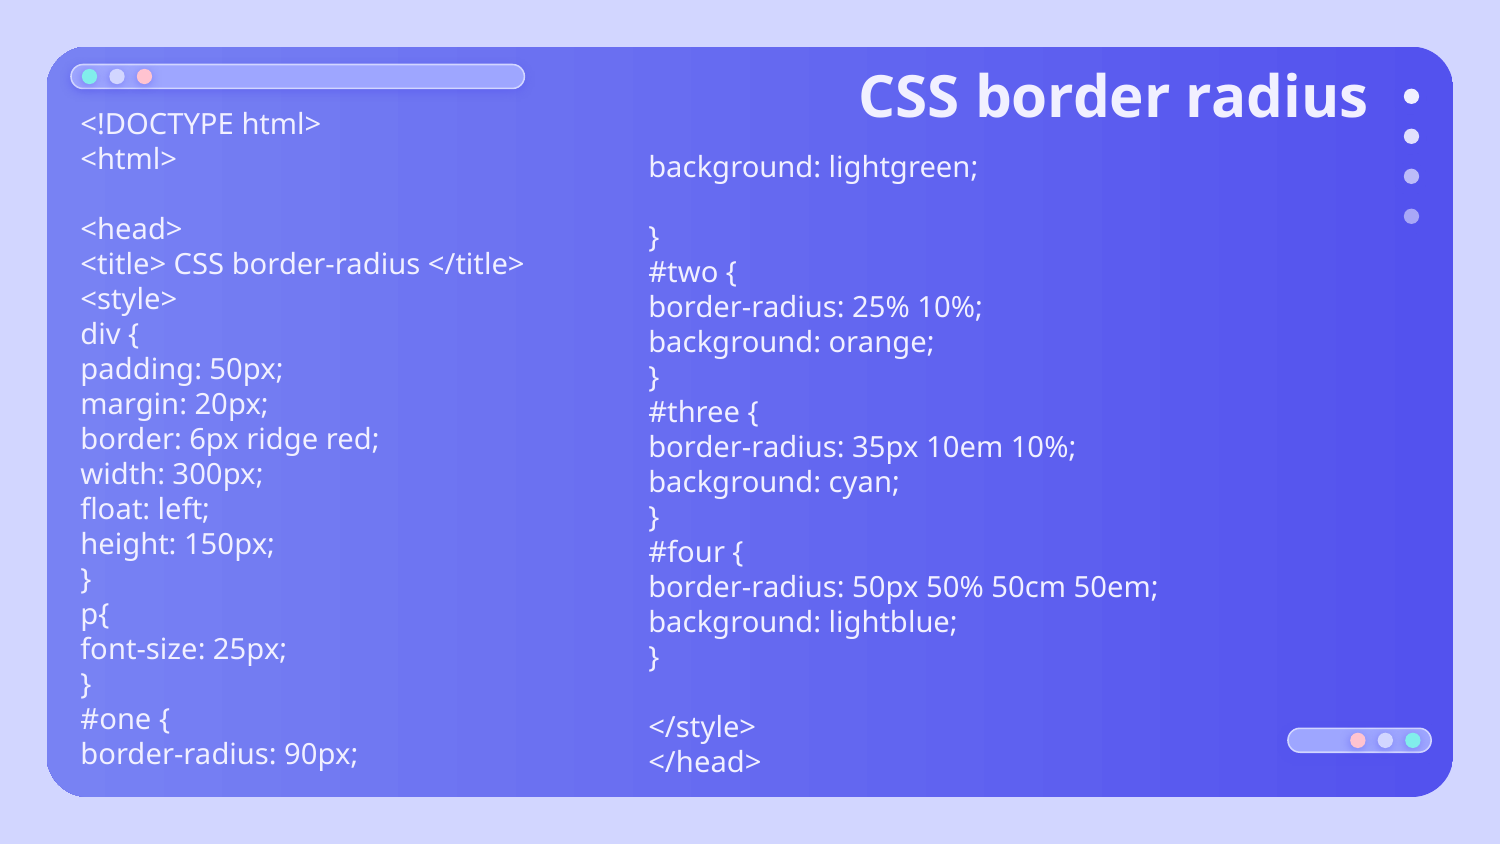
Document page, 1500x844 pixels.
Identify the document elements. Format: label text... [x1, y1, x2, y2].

text_box background: lightgreen; } #two { border-radius: 25% 10%; background: orange; } #three { border-radius: 35px 10em 10%; background: cyan; } #four { border-radius: 50px 50% 50cm 50em; background: lightblue; } </style> </head> [633, 141, 1384, 844]
text_box <!DOCTYPE html> <html> <head> <title> CSS border-radius </title> <style> div { padding: 50px; margin: 20px; border: 6px ridge red; width: 300px; float: left; height: 150px; } p{ font-size: 25px; } #one { border-radius: 90px; [65, 98, 1341, 778]
title CSS border radius [361, 43, 1384, 138]
